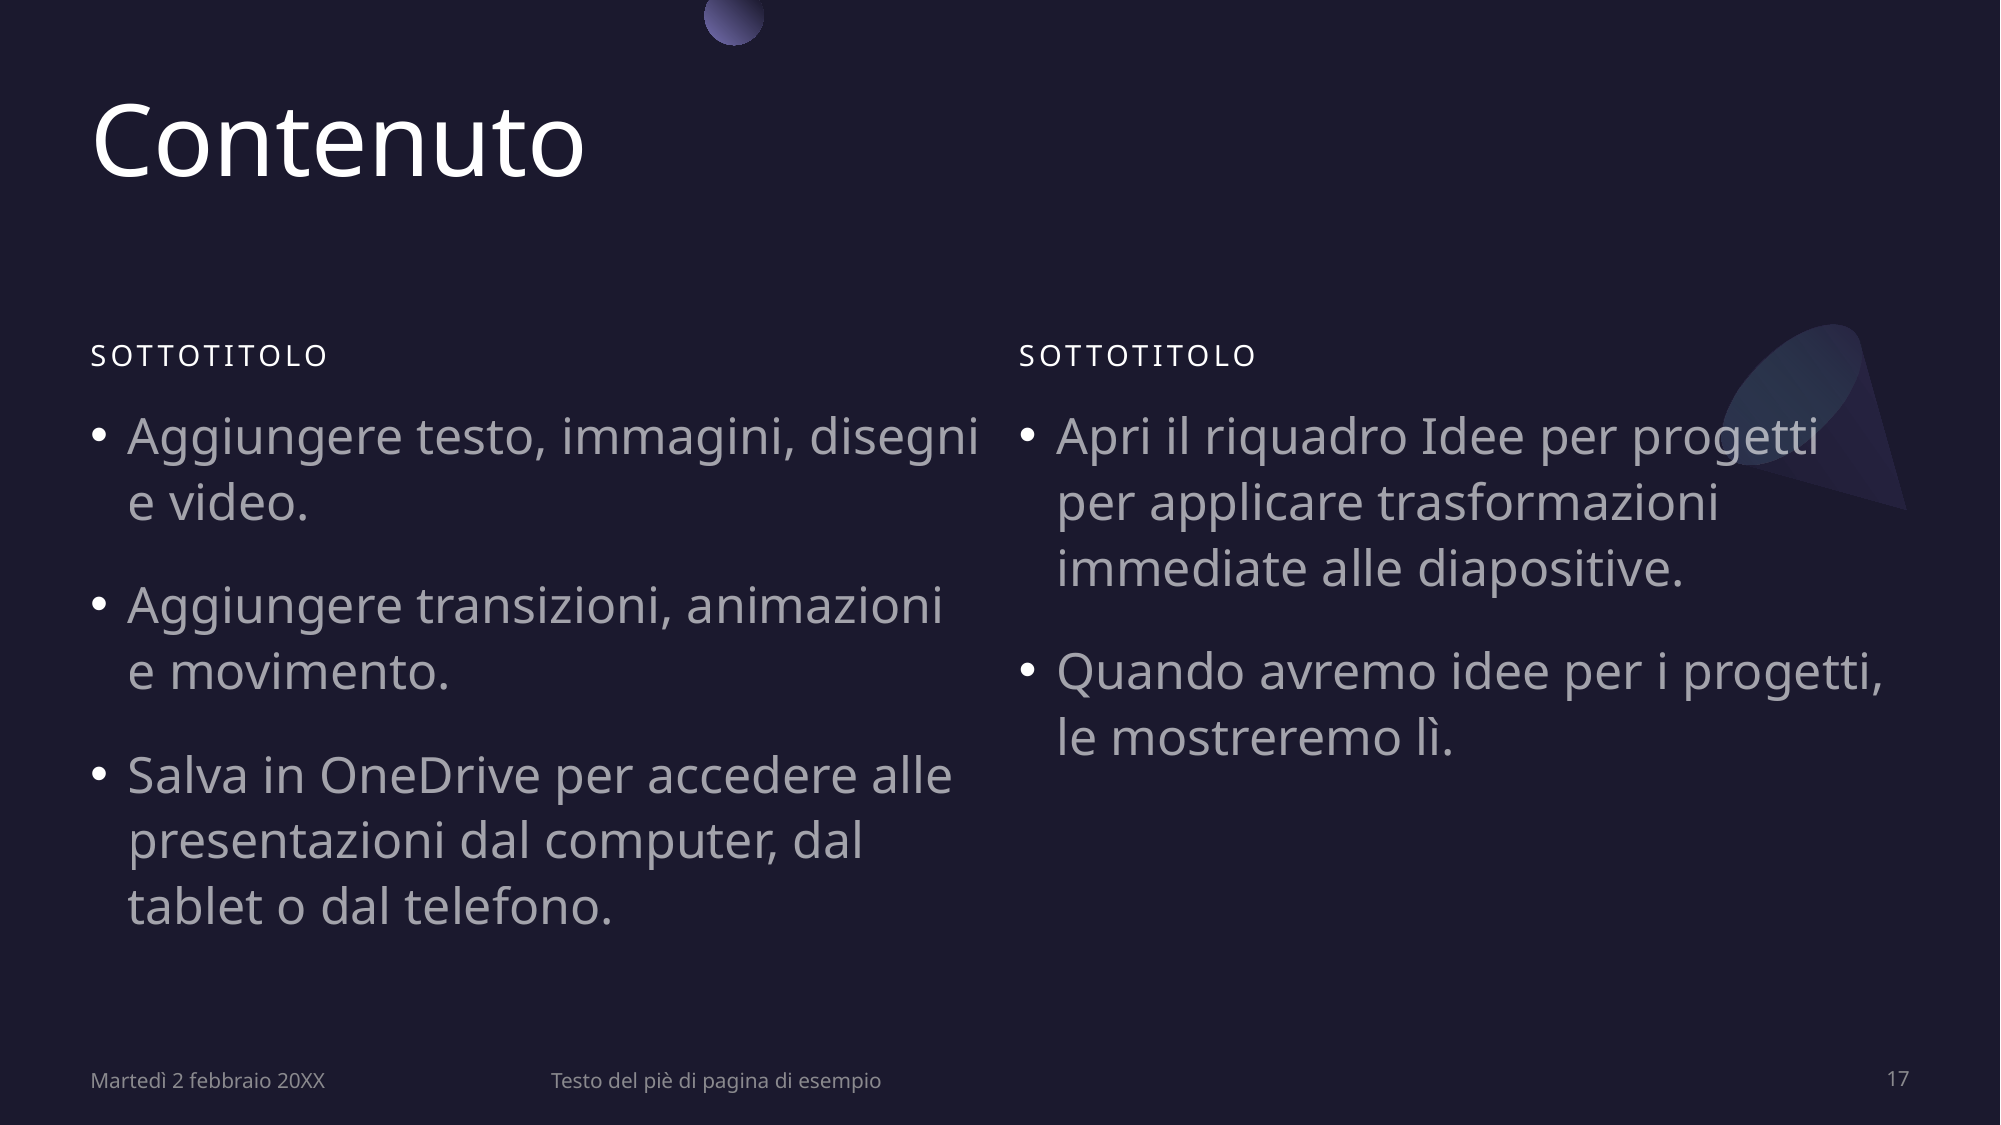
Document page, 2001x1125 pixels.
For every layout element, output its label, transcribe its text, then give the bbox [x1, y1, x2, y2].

text_box [703, 0, 765, 47]
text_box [1702, 332, 1922, 541]
slide_number 17 [1632, 1067, 1910, 1093]
title Contenuto [90, 90, 1911, 309]
list Sottotitolo [90, 283, 983, 372]
list Sottotitolo [1019, 283, 1911, 372]
list Aggiungere testo, immagini, disegni e video. Aggiungere transizioni, animazioni e movimento. Salva in OneDrive per accedere alle presentazioni dal computer, dal tablet o dal telefono. [90, 398, 981, 975]
footer Testo del piè di pagina di esempio [551, 1067, 1598, 1093]
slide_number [90, 1067, 522, 1093]
list Apri il riquadro Idee per progetti per applicare trasformazioni immediate alle diapositive. Quando avremo idee per i progetti, le mostreremo lì. [1019, 398, 1911, 975]
